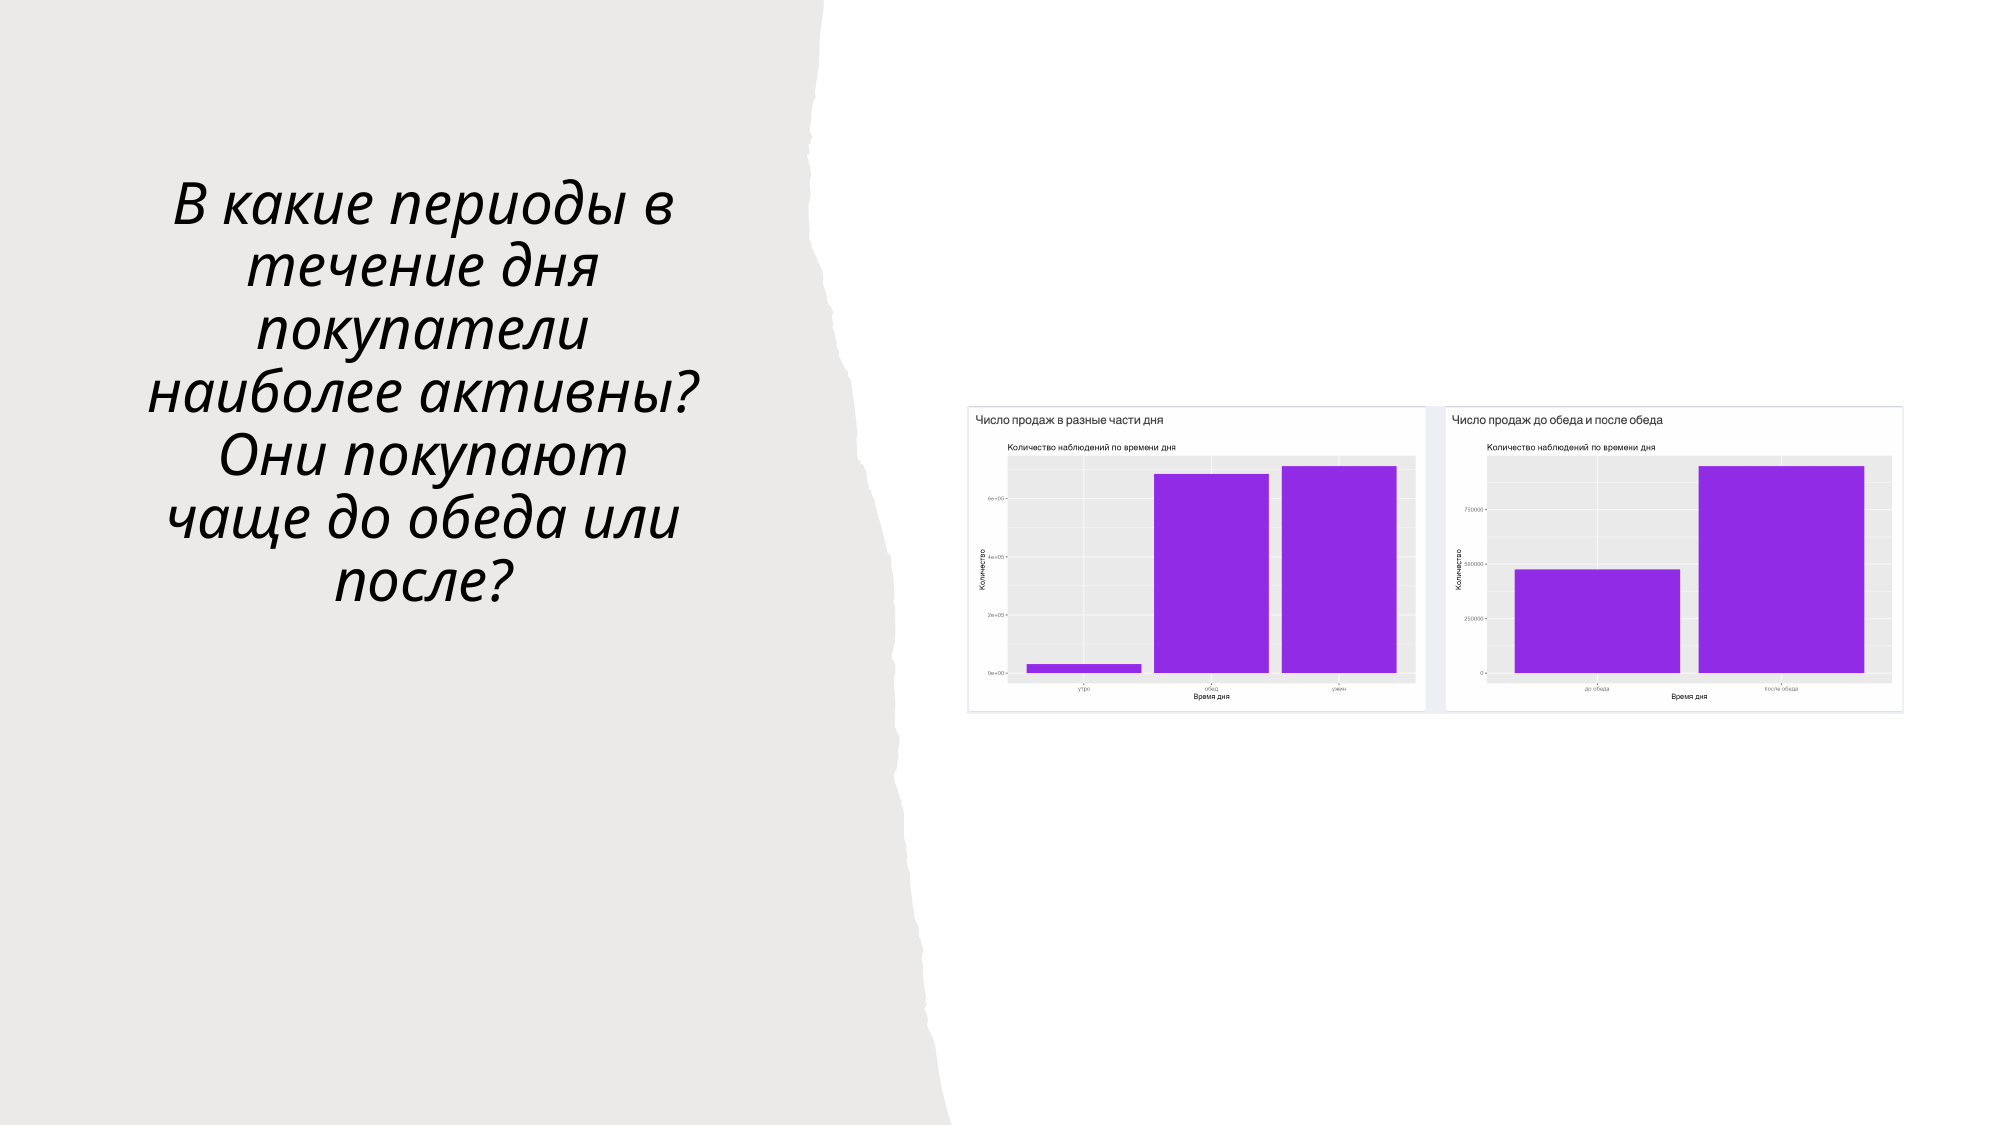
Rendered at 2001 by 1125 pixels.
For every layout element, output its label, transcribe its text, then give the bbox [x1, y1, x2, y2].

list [967, 406, 1904, 714]
text_box [809, 0, 2000, 1125]
text_box [0, 0, 953, 1125]
title В какие периоды в течение дня покупатели наиболее активны? Они покупают чаще до обеда или после? [126, 162, 721, 622]
